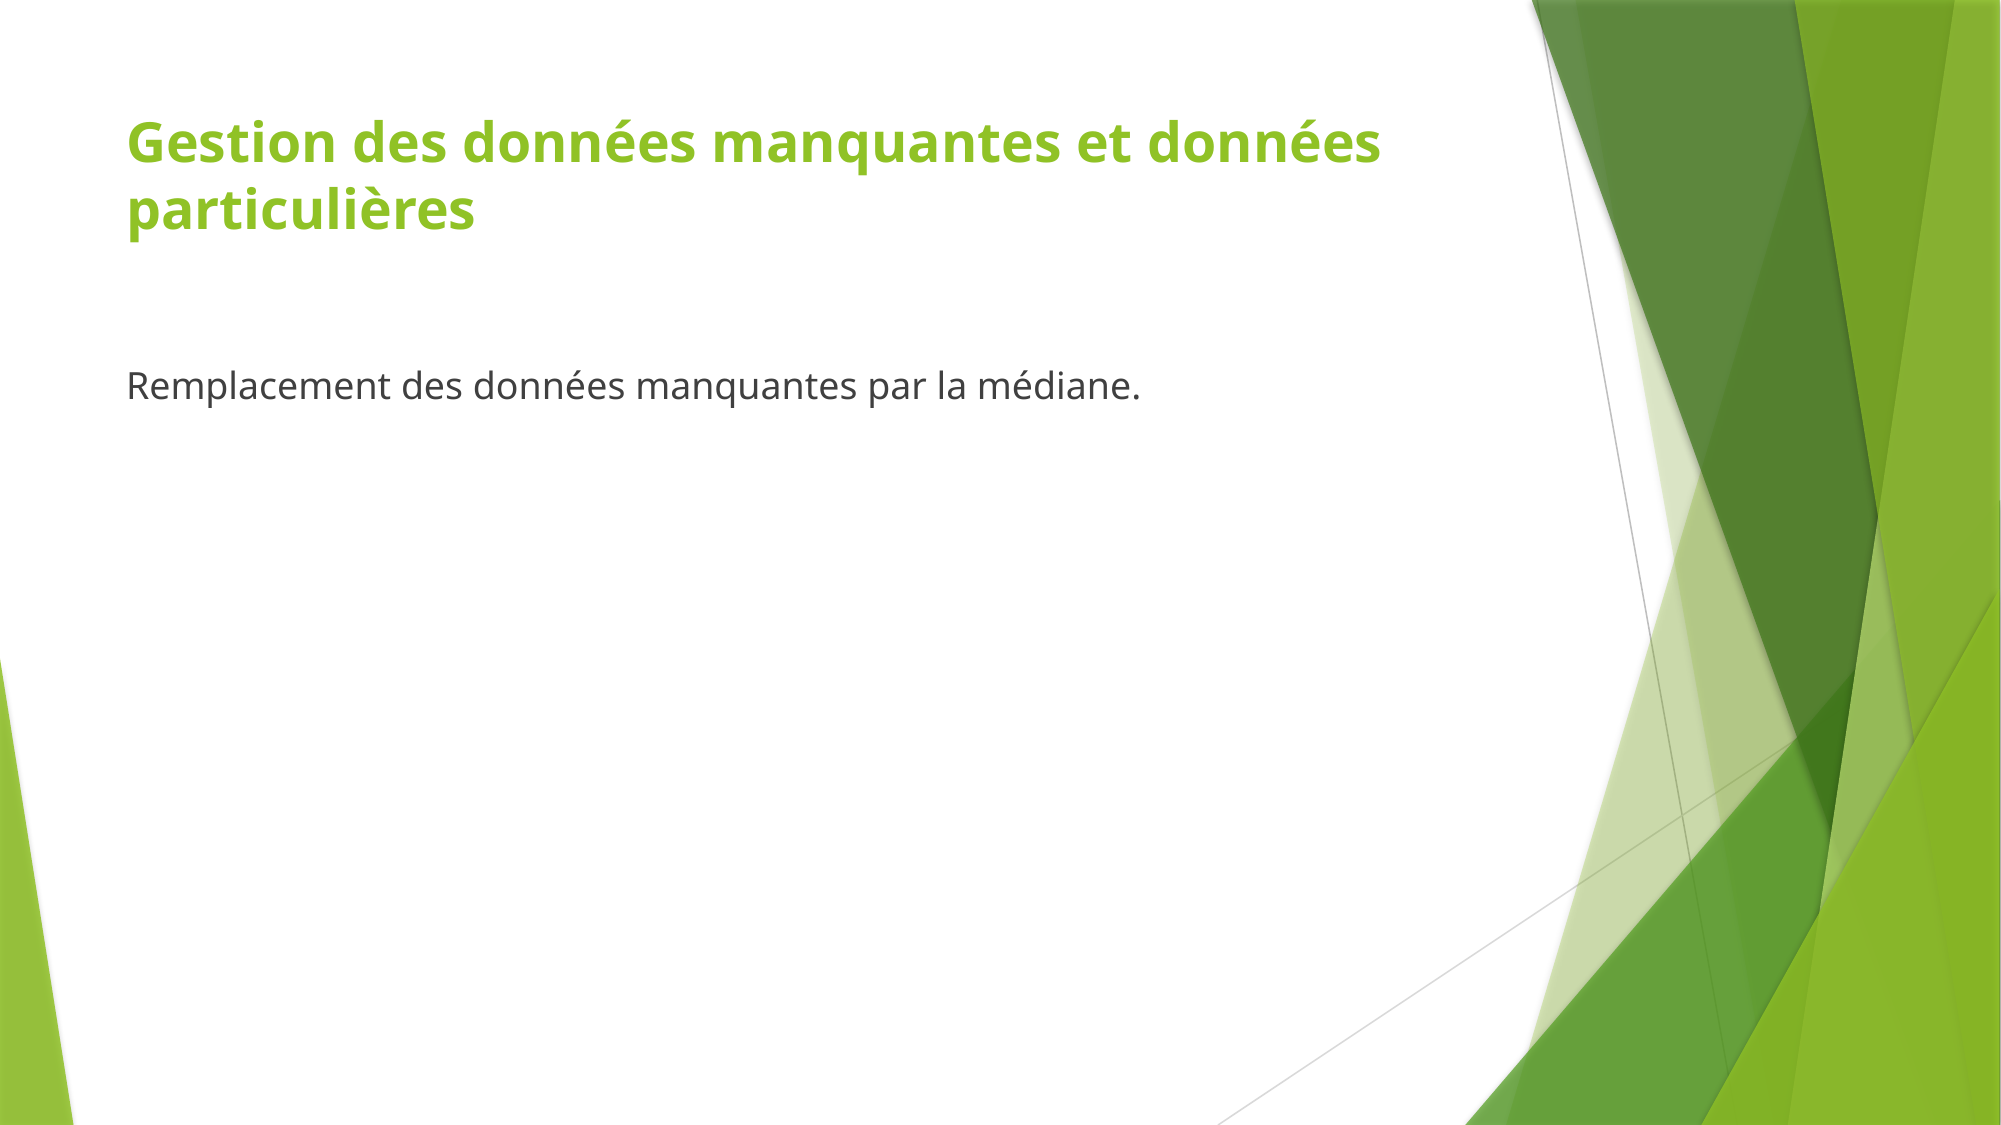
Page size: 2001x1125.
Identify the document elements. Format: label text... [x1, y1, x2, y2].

title Gestion des données manquantes et données particulières [111, 99, 1522, 317]
list Remplacement des données manquantes par la médiane. [111, 354, 1522, 992]
